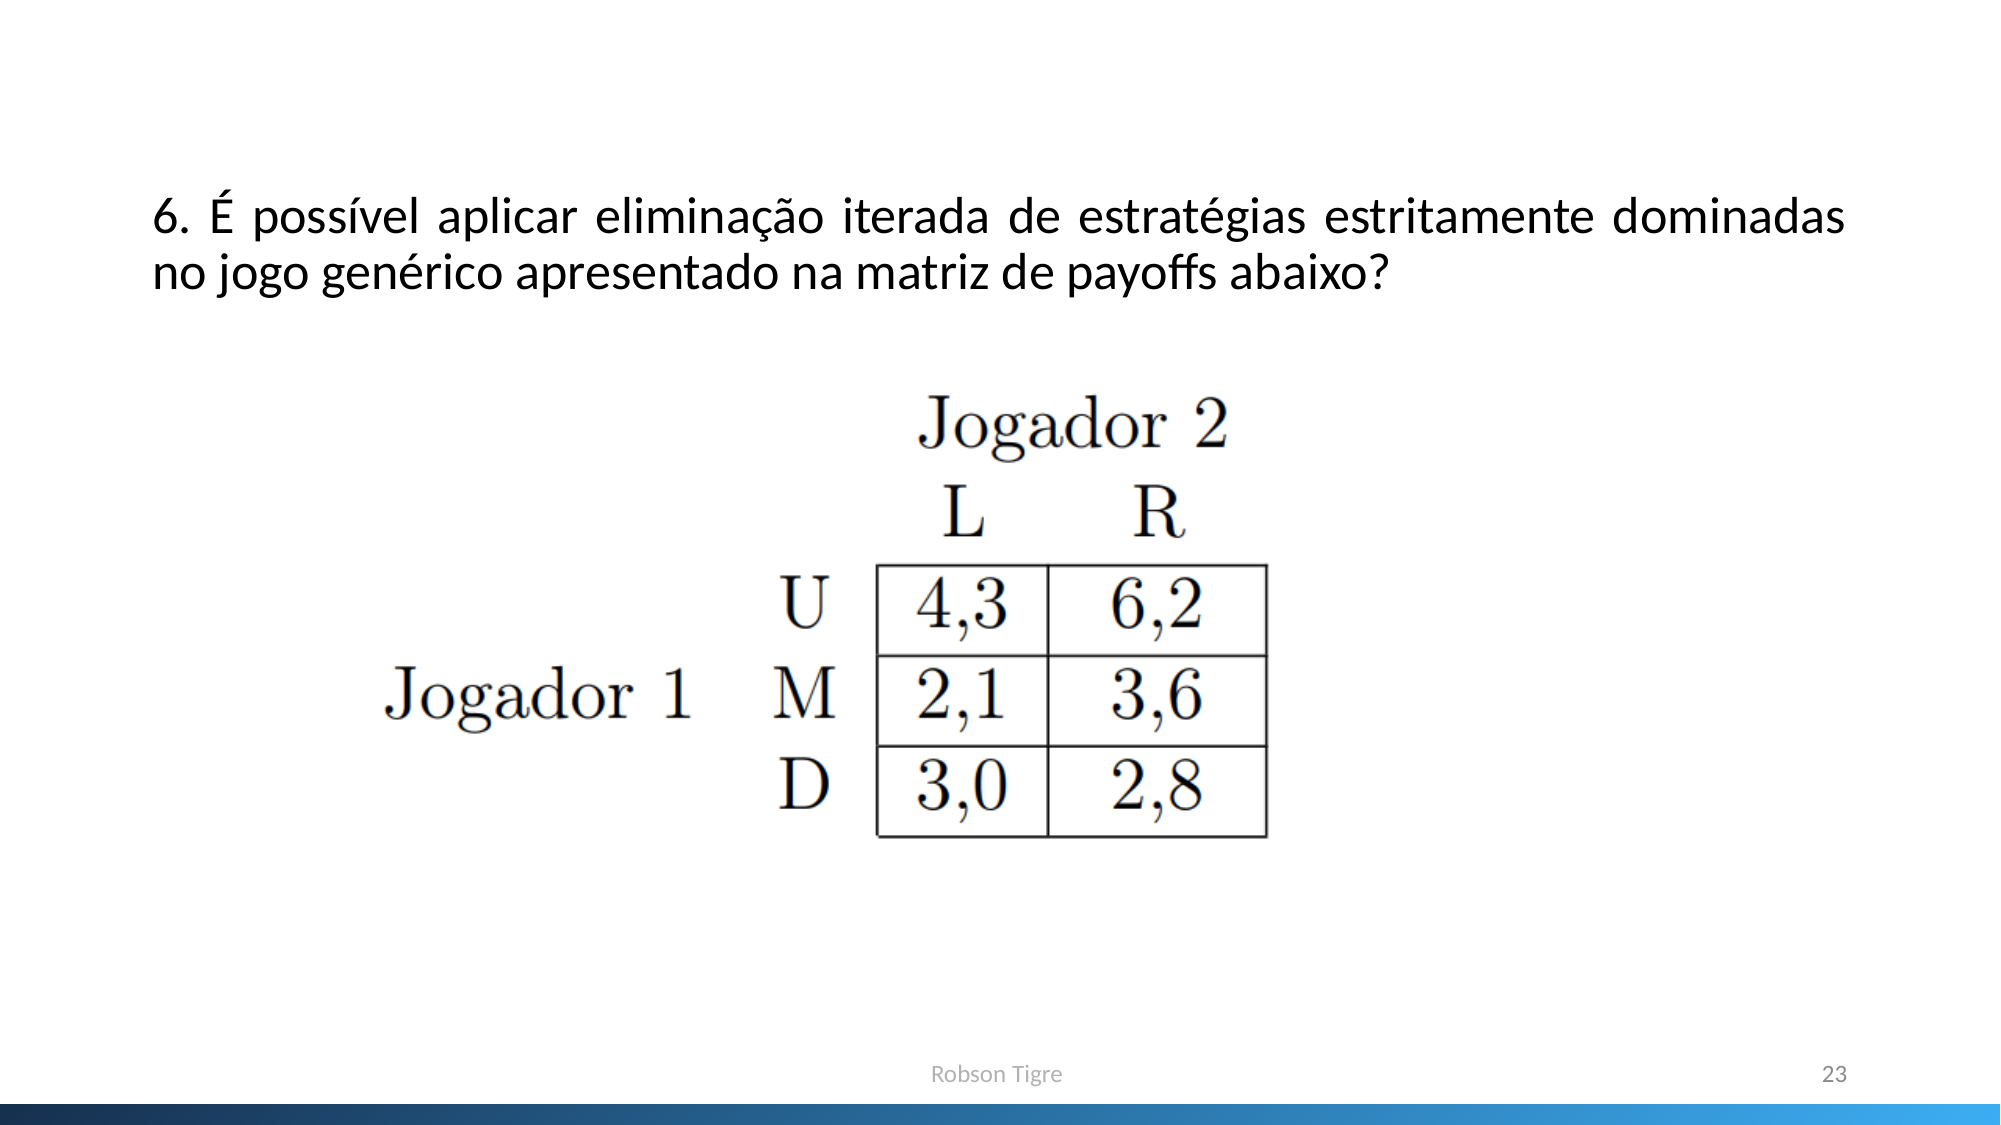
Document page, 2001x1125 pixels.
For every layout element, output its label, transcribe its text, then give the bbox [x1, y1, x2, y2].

slide_number 23 [1412, 1042, 1863, 1103]
footer Robson Tigre [662, 1042, 1338, 1103]
list 6. É possível aplicar eliminação iterada de estratégias estritamente dominadas no jogo genérico apresentado na matriz de payoffs abaixo? [137, 181, 1863, 1103]
picture [369, 380, 1286, 856]
